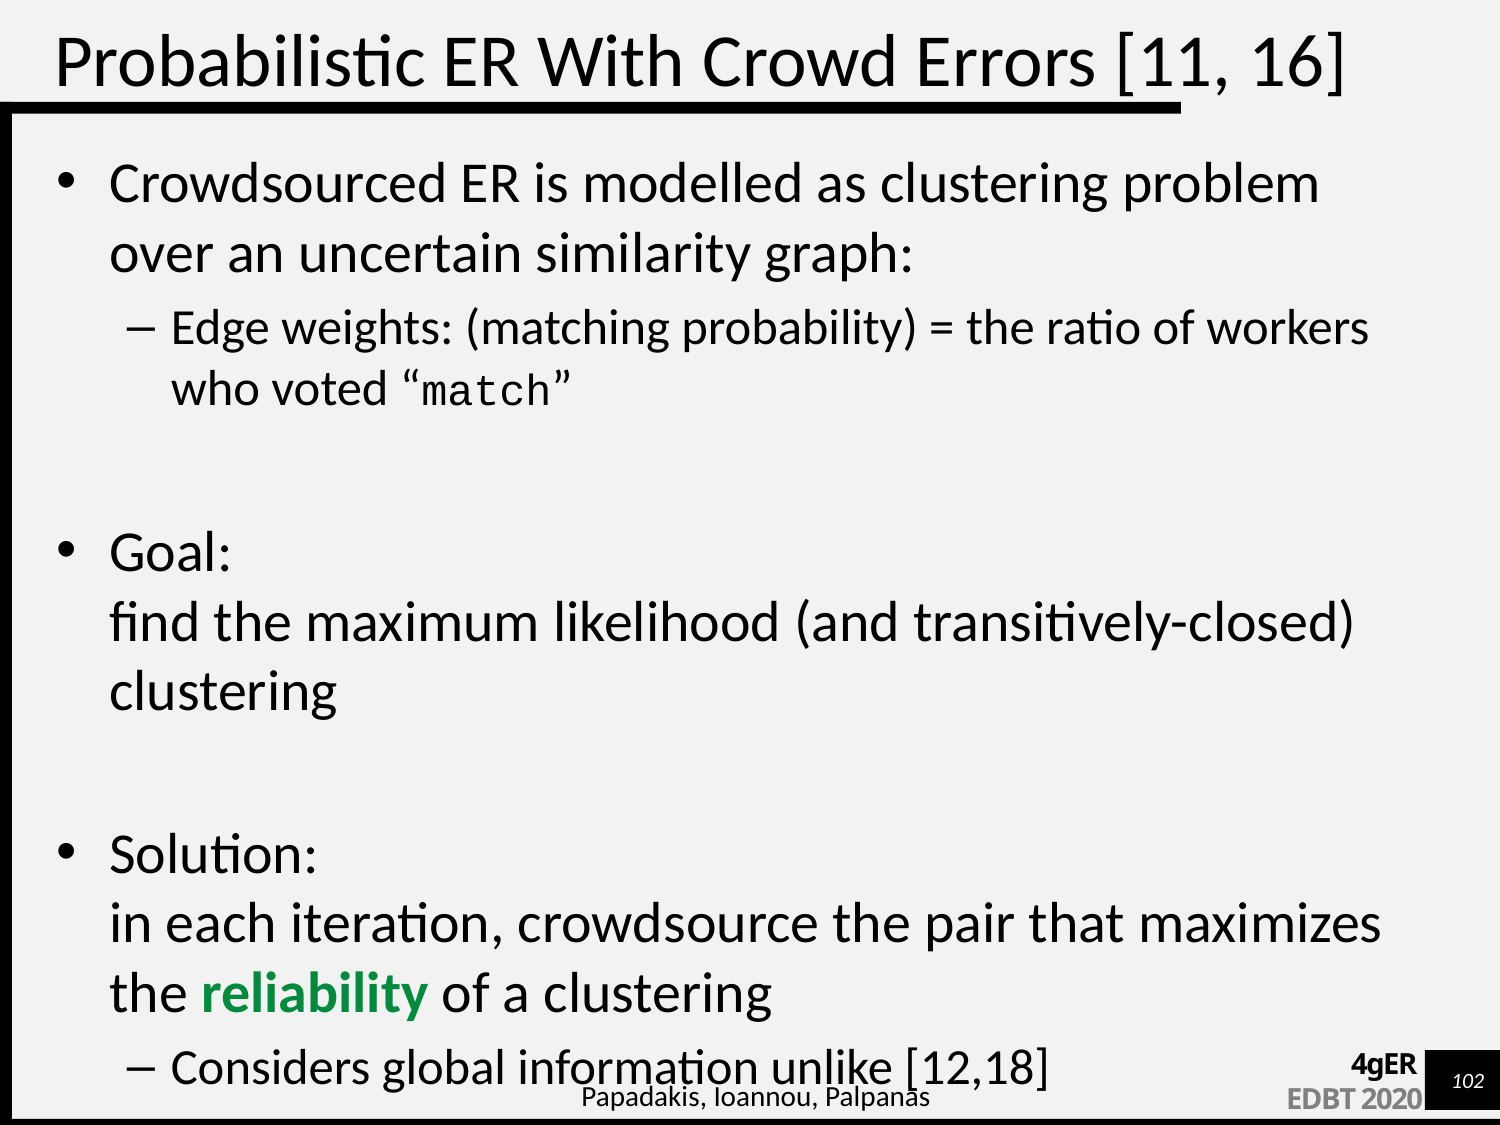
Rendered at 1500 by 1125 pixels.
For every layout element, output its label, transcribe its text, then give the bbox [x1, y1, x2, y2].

list Crowdsourced ER is modelled as clustering problem over an uncertain similarity graph: Edge weights: (matching probability) = the ratio of workers who voted “match” Goal: find the maximum likelihood (and transitively-closed) clustering Solution: in each iteration, crowdsource the pair that maximizes the reliability of a clustering Considers global information unlike [12,18] [41, 137, 1436, 1106]
footer Papadakis, Ioannou, Palpanas [490, 1069, 1022, 1125]
title Probabilistic ER With Crowd Errors [11, 16] [39, 0, 1500, 114]
